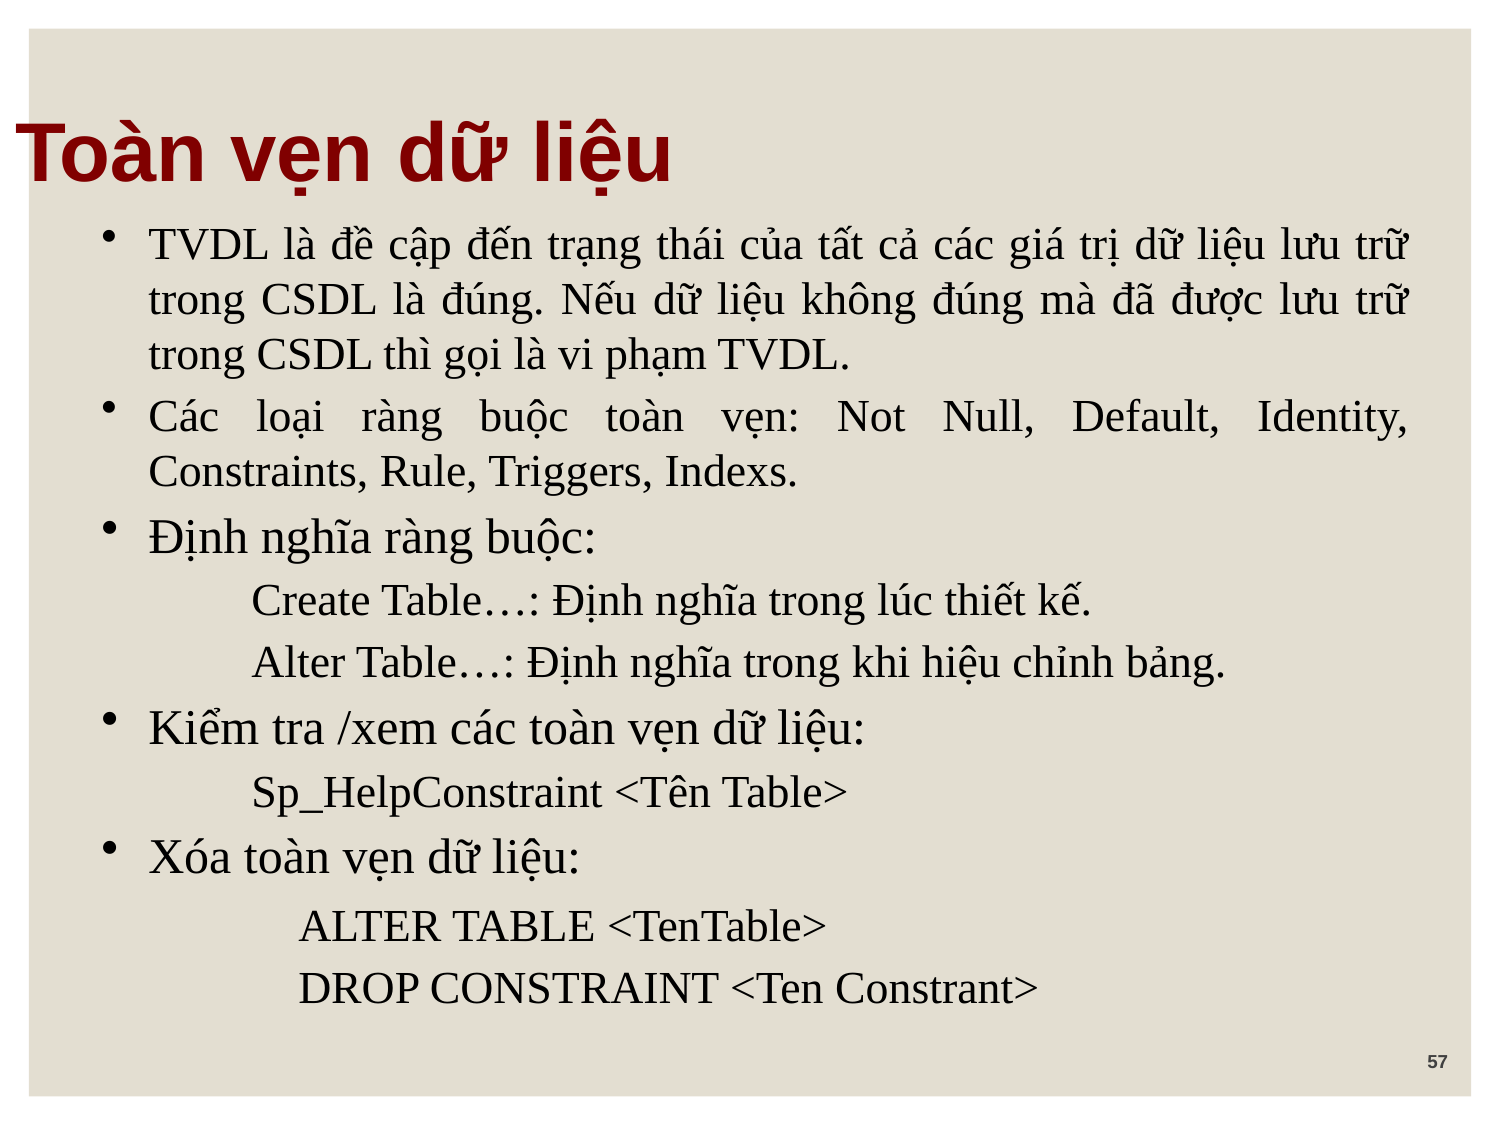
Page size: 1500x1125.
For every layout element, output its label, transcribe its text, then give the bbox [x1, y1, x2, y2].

text_box TVDL là đề cập đến trạng thái của tất cả các giá trị dữ liệu lưu trữ trong CSDL là đúng. Nếu dữ liệu không đúng mà đã được lưu trữ trong CSDL thì gọi là vi phạm TVDL. Các loại ràng buộc toàn vẹn: Not Null, Default, Identity, Constraints, Rule, Triggers, Indexs. Định nghĩa ràng buộc: Create Table…: Định nghĩa trong lúc thiết kế. Alter Table…: Định nghĩa trong khi hiệu chỉnh bảng. Kiểm tra /xem các toàn vẹn dữ liệu: Sp_HelpConstraint <Tên Table> Xóa toàn vẹn dữ liệu: ALTER TABLE <TenTable> DROP CONSTRAINT <Ten Constrant> [86, 206, 1425, 1021]
slide_number 57 [1283, 1035, 1464, 1080]
title Toàn vẹn dữ liệu [0, 75, 1350, 207]
